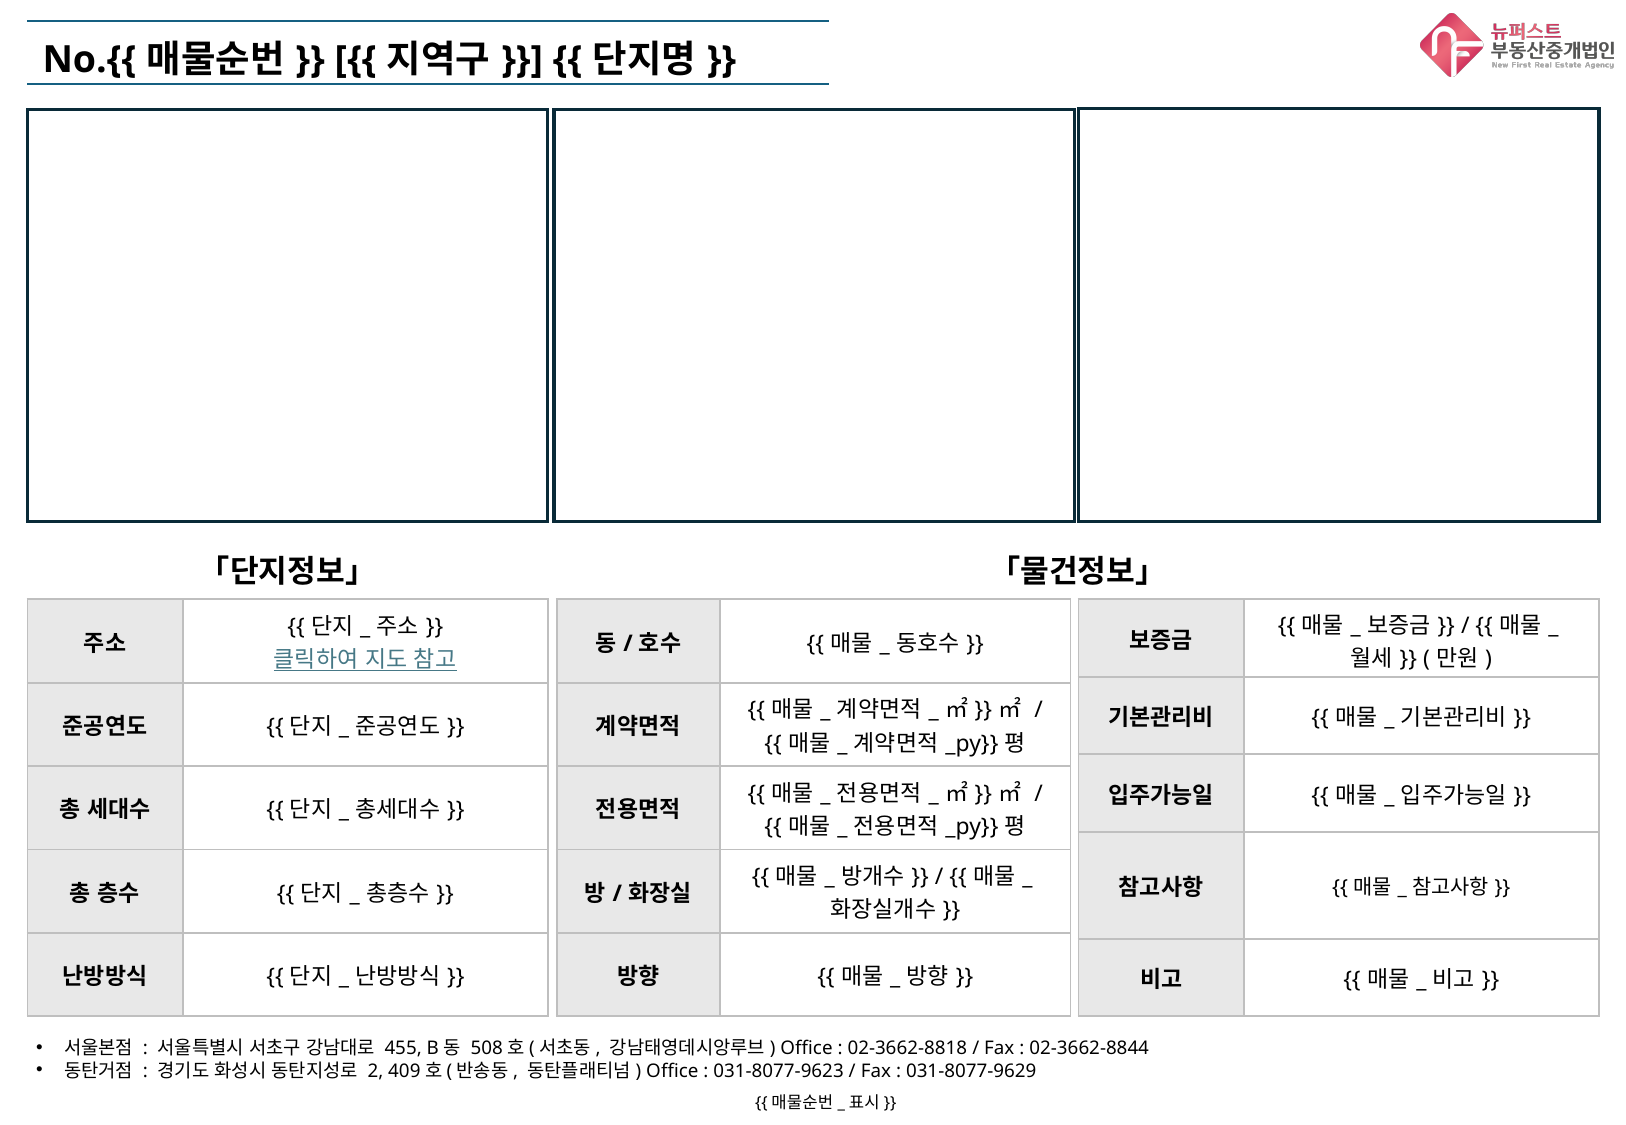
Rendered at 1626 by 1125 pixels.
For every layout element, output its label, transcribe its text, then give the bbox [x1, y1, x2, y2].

table_cell {{매물_계약면적_㎡}}㎡ / {{매물_계약면적_py}}평 [721, 684, 1070, 765]
table_cell {{단지_총층수}} [184, 850, 547, 932]
table_cell 비고 [1079, 940, 1243, 1015]
text_box {{매물순번_표시}} [662, 1089, 990, 1120]
table_cell {{단지_준공연도}} [184, 684, 547, 765]
table_cell 계약면적 [558, 684, 719, 765]
text_box [1077, 107, 1601, 523]
text_box 서울본점 : 서울특별시 서초구 강남대로 455, B동 508호(서초동, 강남태영데시앙루브) Office : 02-3662-8818 / Fax : 02-3662-8844 동탄거점 : 경기도 화성시 동탄지성로 2, 409호(반송동, 동탄플래티넘) Office : 031-8077-9623 / Fax : 031-8077-9629 [21, 1028, 1399, 1089]
table_cell 참고사항 [1079, 833, 1243, 938]
table_header No.{{매물순번}} [{{지역구}}] {{단지명}} [27, 22, 829, 83]
picture [1419, 13, 1615, 78]
table_cell 난방방식 [28, 934, 182, 1015]
table_cell {{매물_방향}} [721, 934, 1070, 1015]
table_cell 총 세대수 [28, 767, 182, 849]
table_cell 총 층수 [28, 850, 182, 932]
table_cell {{매물_참고사항}} [1245, 833, 1598, 938]
table_cell 입주가능일 [1079, 755, 1243, 831]
text_box [26, 108, 549, 523]
table_header {{매물_보증금}} / {{매물_월세}} (만원) [1245, 600, 1598, 676]
text_box 「단지정보」 [27, 543, 548, 596]
table_header 보증금 [1079, 600, 1243, 676]
table_cell {{매물_기본관리비}} [1245, 678, 1598, 753]
table_cell {{매물_비고}} [1245, 940, 1598, 1015]
table_cell 전용면적 [558, 767, 719, 849]
table_cell 방향 [558, 934, 719, 1015]
table_cell 방/화장실 [558, 850, 719, 932]
table_cell {{매물_입주가능일}} [1245, 755, 1598, 831]
text_box [552, 108, 1076, 523]
table_cell 기본관리비 [1079, 678, 1243, 753]
table_header 동/호수 [558, 600, 719, 682]
table_cell {{단지_난방방식}} [184, 934, 547, 1015]
table_cell {{매물_전용면적_㎡}}㎡ / {{매물_전용면적_py}}평 [721, 767, 1070, 849]
table_cell {{단지_총세대수}} [184, 767, 547, 849]
table_cell {{매물_방개수}} / {{매물_화장실개수}} [721, 850, 1070, 932]
table_cell 준공연도 [28, 684, 182, 765]
table_header 주소 [28, 600, 182, 682]
table_header {{매물_동호수}} [721, 600, 1070, 682]
table_header {{단지_주소}} 클릭하여 지도 참고 [184, 600, 547, 682]
text_box 「물건정보」 [556, 543, 1599, 596]
